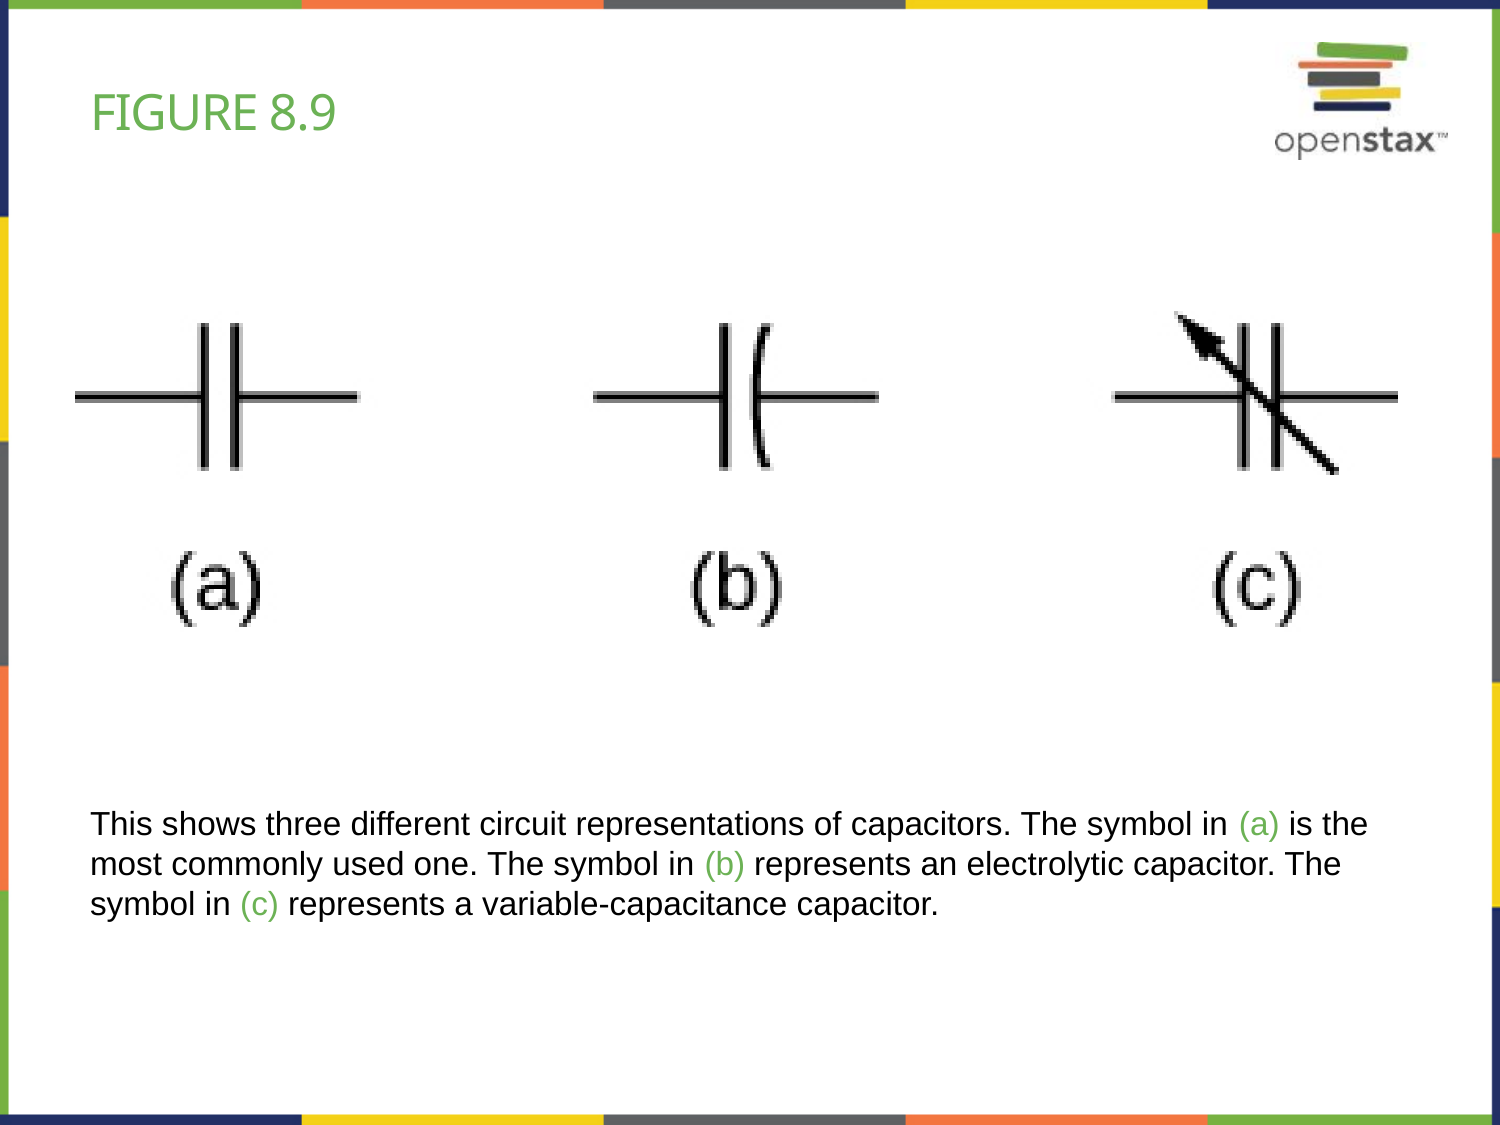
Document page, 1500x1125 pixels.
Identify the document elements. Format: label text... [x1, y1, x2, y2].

title Figure 8.9 [75, 39, 1275, 148]
list This shows three different circuit representations of capacitors. The symbol in (a) is the most commonly used one. The symbol in (b) represents an electrolytic capacitor. The symbol in (c) represents a variable-capacitance capacitor. [75, 794, 1398, 986]
picture [0, 0, 1500, 1125]
